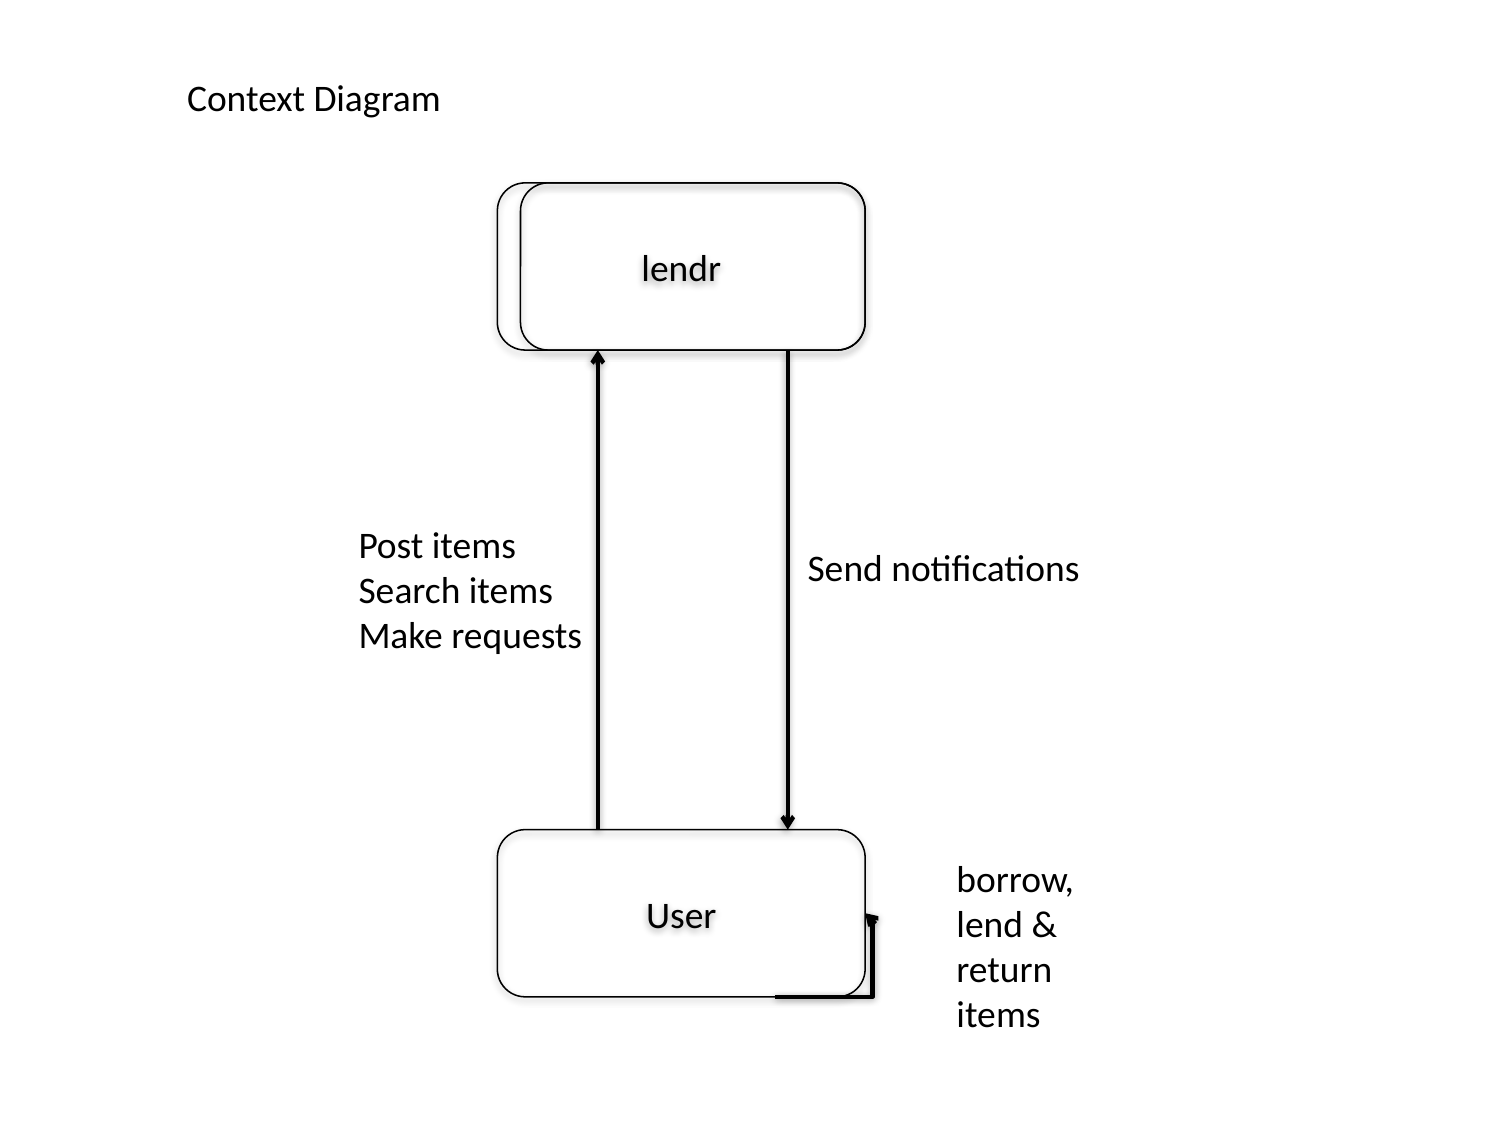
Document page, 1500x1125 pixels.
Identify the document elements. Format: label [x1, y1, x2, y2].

text_box [169, 66, 1114, 1045]
